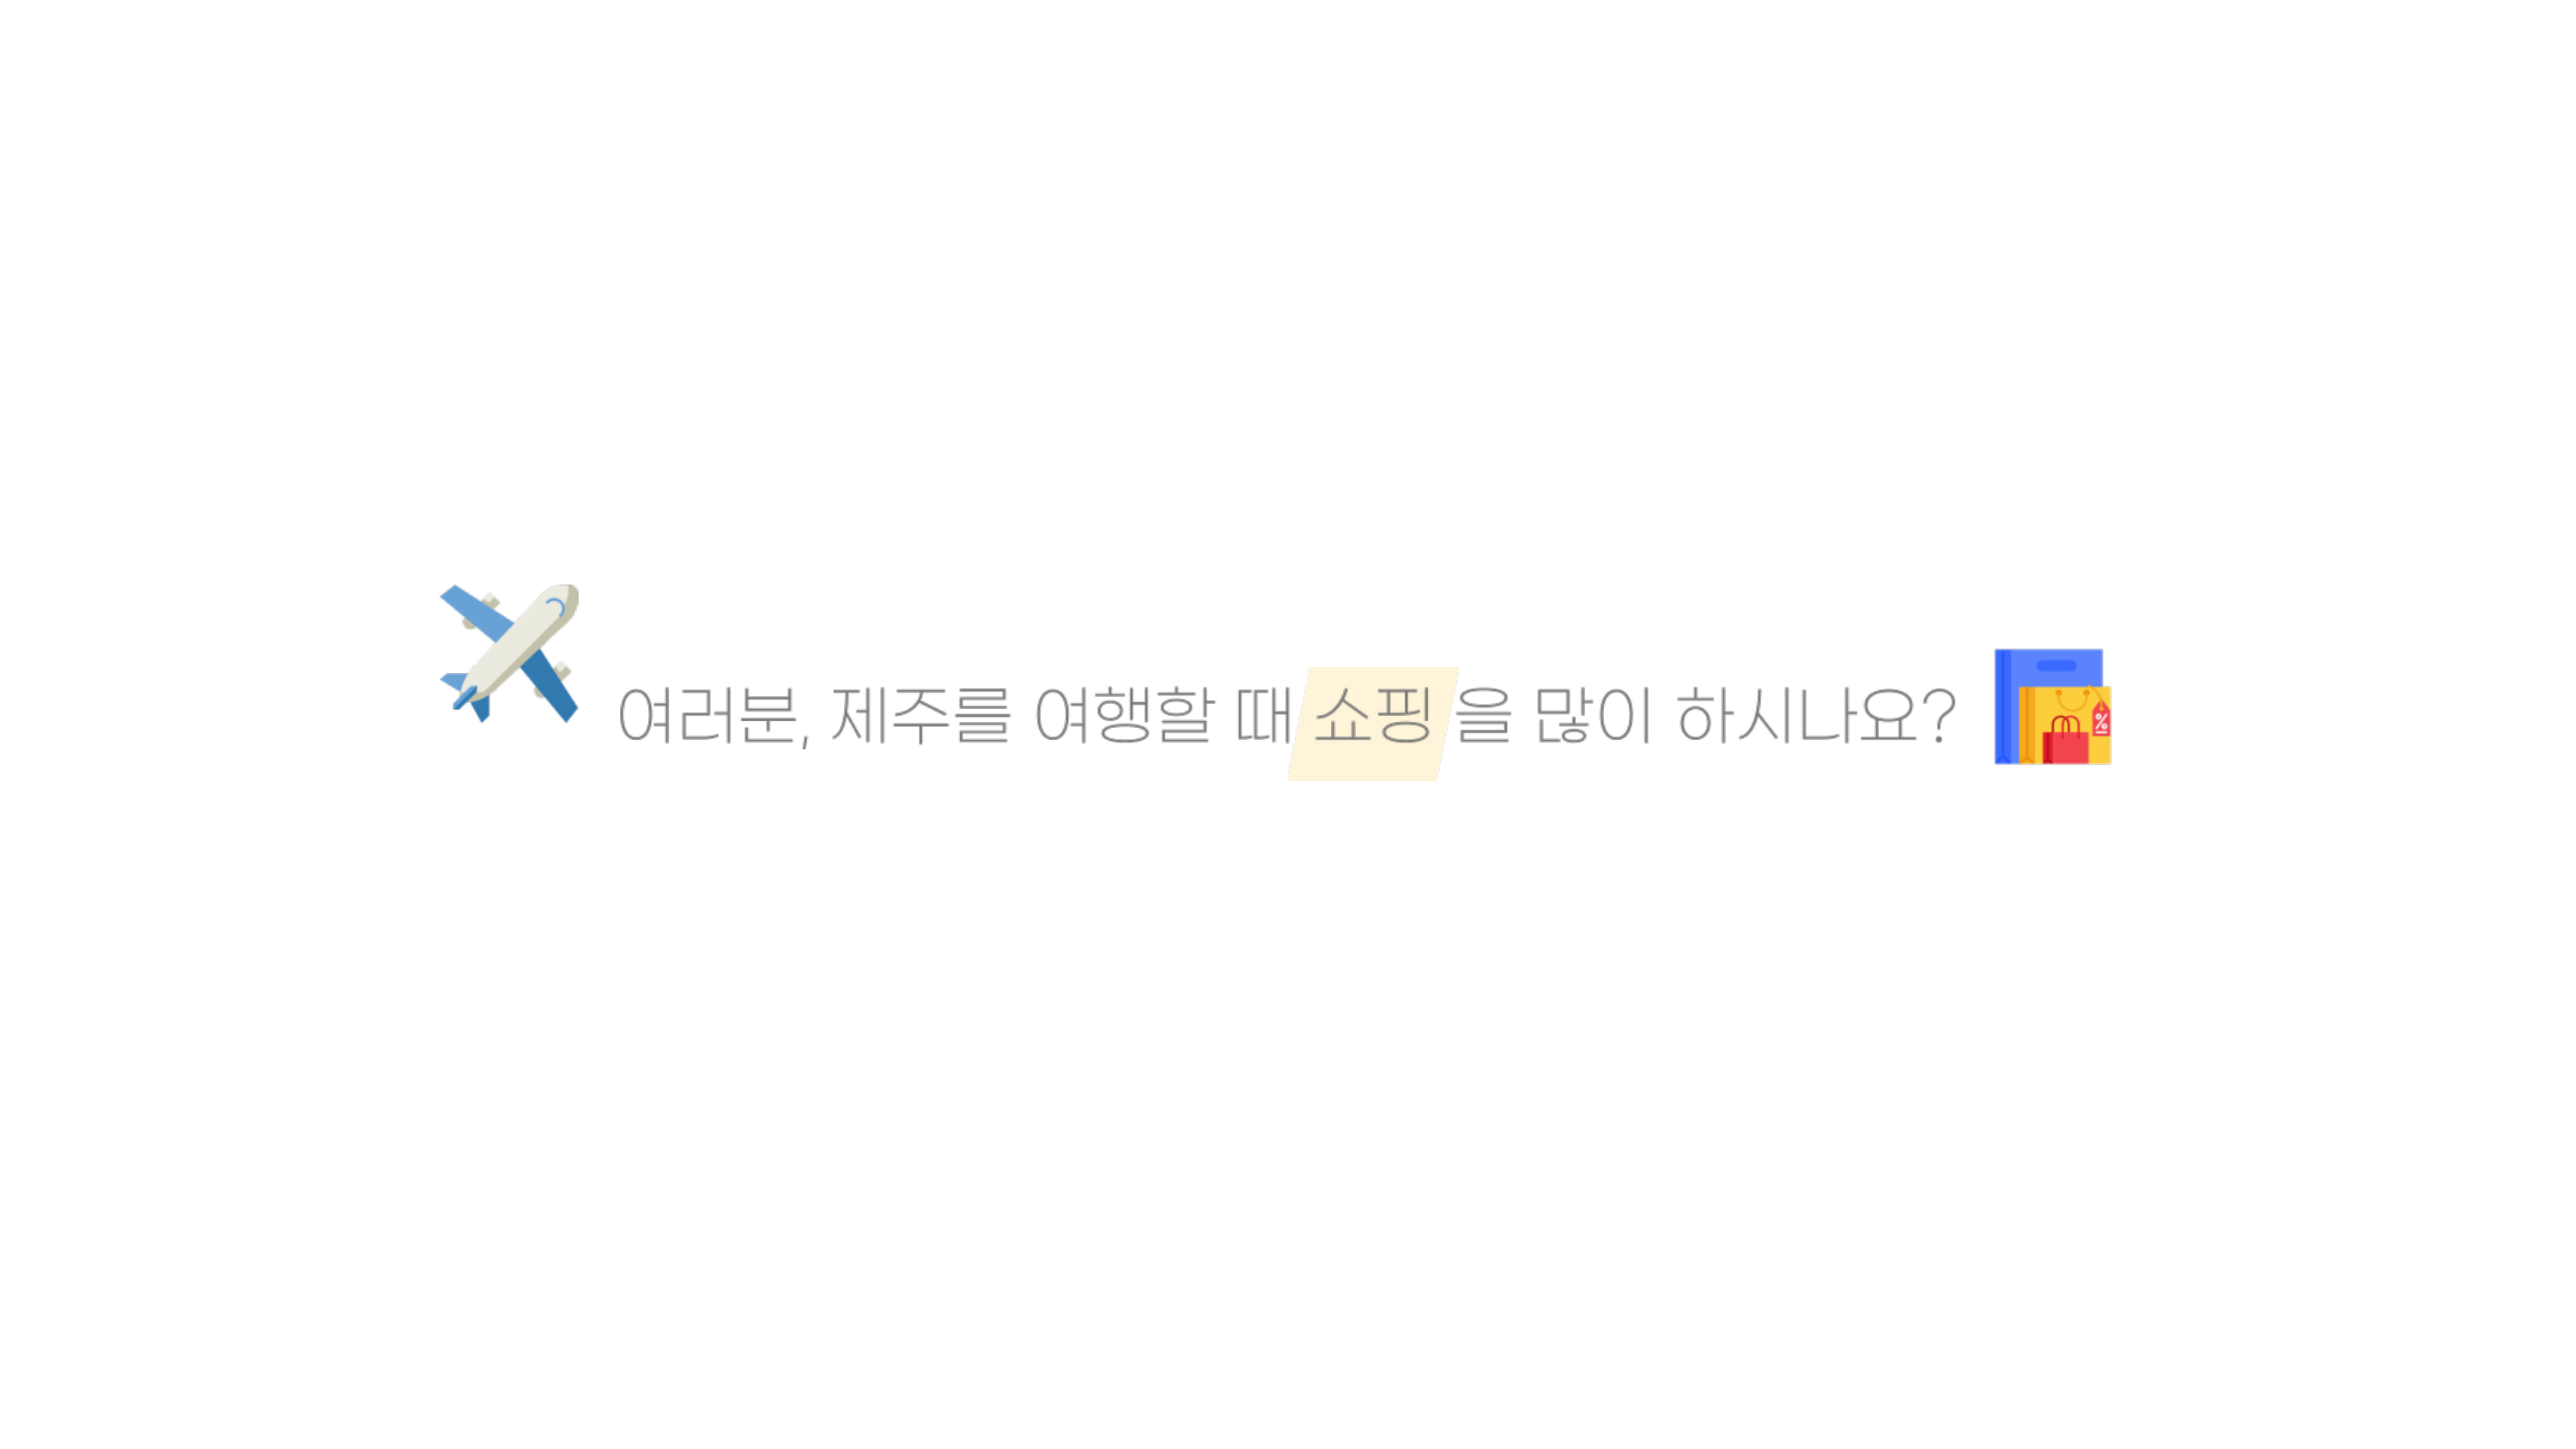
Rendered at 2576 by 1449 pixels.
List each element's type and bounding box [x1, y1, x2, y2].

picture [602, 669, 1986, 780]
text_box [1990, 643, 2117, 770]
text_box [438, 584, 580, 724]
